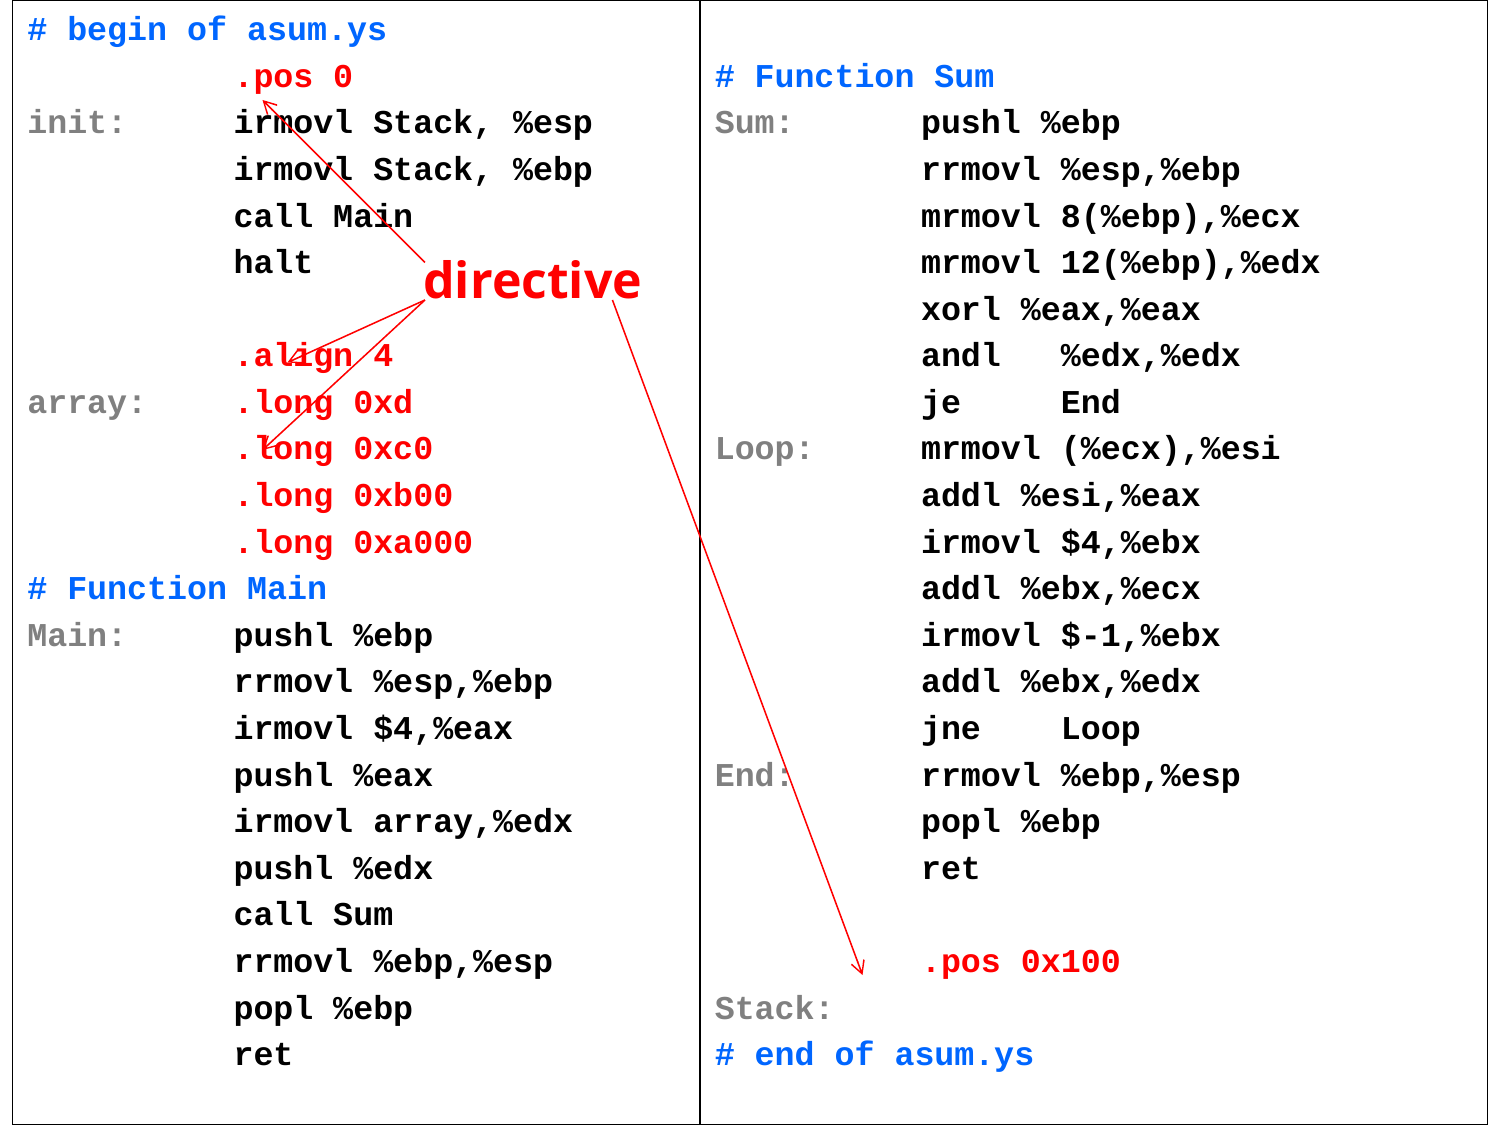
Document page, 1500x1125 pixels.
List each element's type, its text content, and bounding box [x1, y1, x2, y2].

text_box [262, 99, 426, 263]
text_box # Function Sum Sum: pushl %ebp rrmovl %esp,%ebp mrmovl 8(%ebp),%ecx mrmovl 12(%ebp),%edx xorl %eax,%eax andl %edx,%edx je End Loop: mrmovl (%ecx),%esi addl %esi,%eax irmovl $4,%ebx addl %ebx,%ecx irmovl $-1,%ebx addl %ebx,%edx jne Loop End: rrmovl %ebp,%esp popl %ebp ret .pos 0x100 Stack: # end of asum.ys [699, 0, 1488, 1125]
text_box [287, 299, 426, 363]
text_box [612, 299, 863, 976]
text_box # begin of asum.ys .pos 0 init: irmovl Stack, %esp irmovl Stack, %ebp call Main halt .align 4 array: .long 0xd .long 0xc0 .long 0xb00 .long 0xa000 # Function Main Main: pushl %ebp rrmovl %esp,%ebp irmovl $4,%eax pushl %eax irmovl array,%edx pushl %edx call Sum rrmovl %ebp,%esp popl %ebp ret [12, 0, 699, 1125]
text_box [262, 299, 426, 451]
text_box directive [408, 241, 696, 317]
